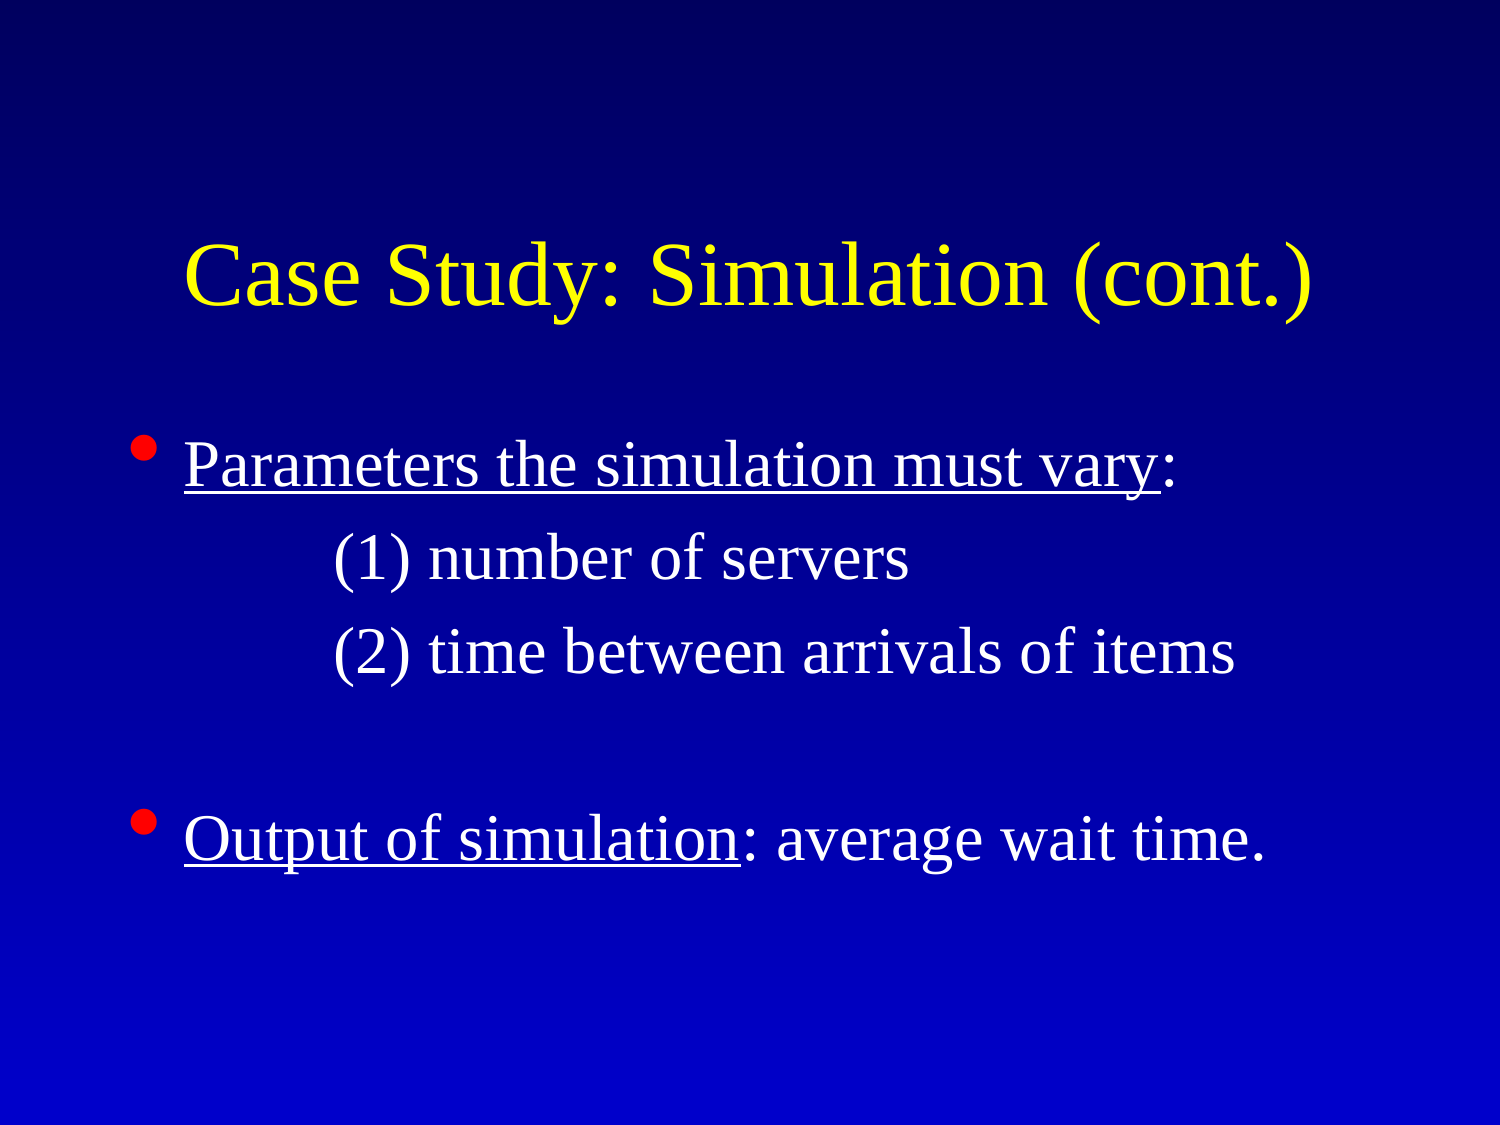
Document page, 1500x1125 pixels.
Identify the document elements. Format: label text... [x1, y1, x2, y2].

title Case Study: Simulation (cont.) [112, 174, 1388, 363]
list Parameters the simulation must vary: (1) number of servers (2) time between arrivals of items Output of simulation: average wait time. [112, 412, 1388, 1000]
